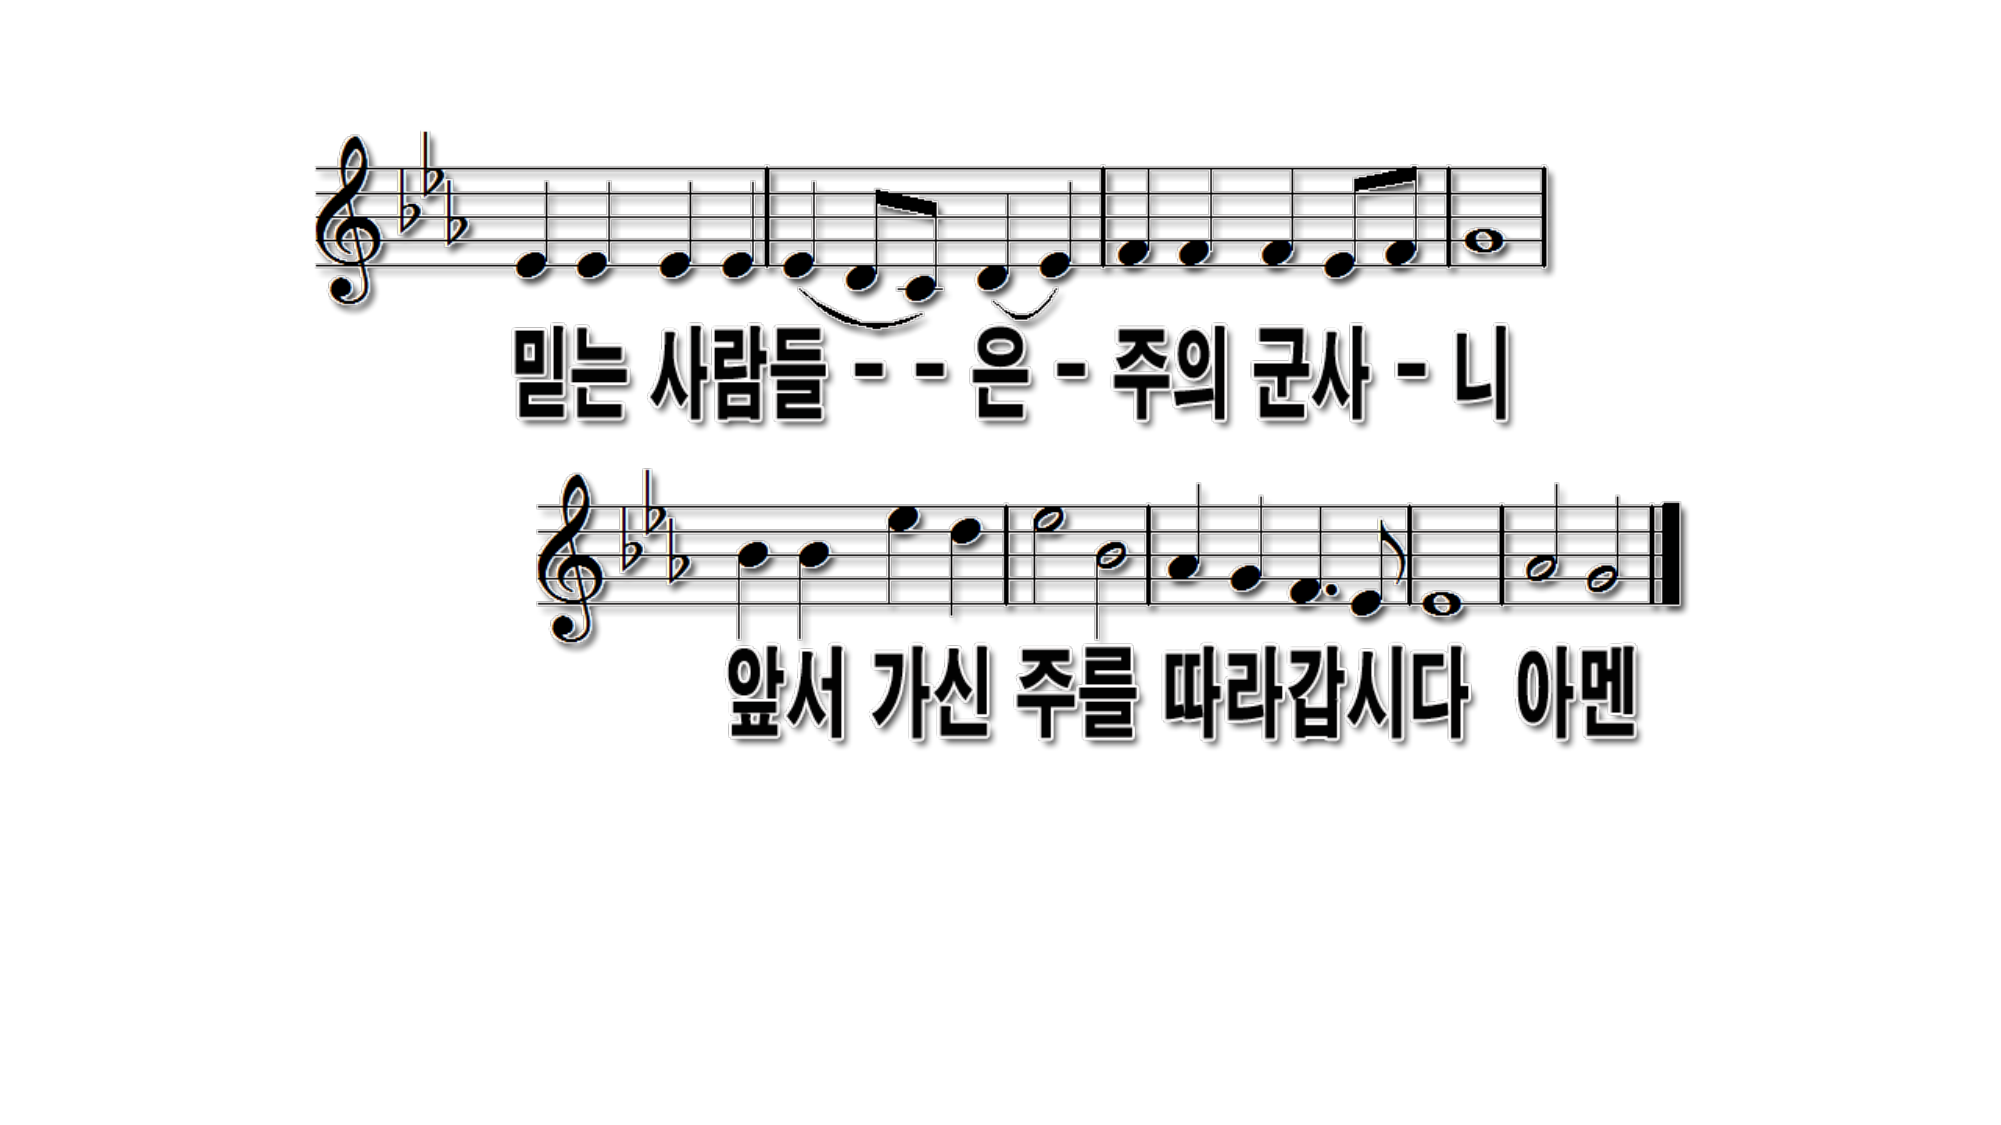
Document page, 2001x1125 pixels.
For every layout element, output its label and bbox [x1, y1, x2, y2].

picture [249, 0, 1750, 835]
